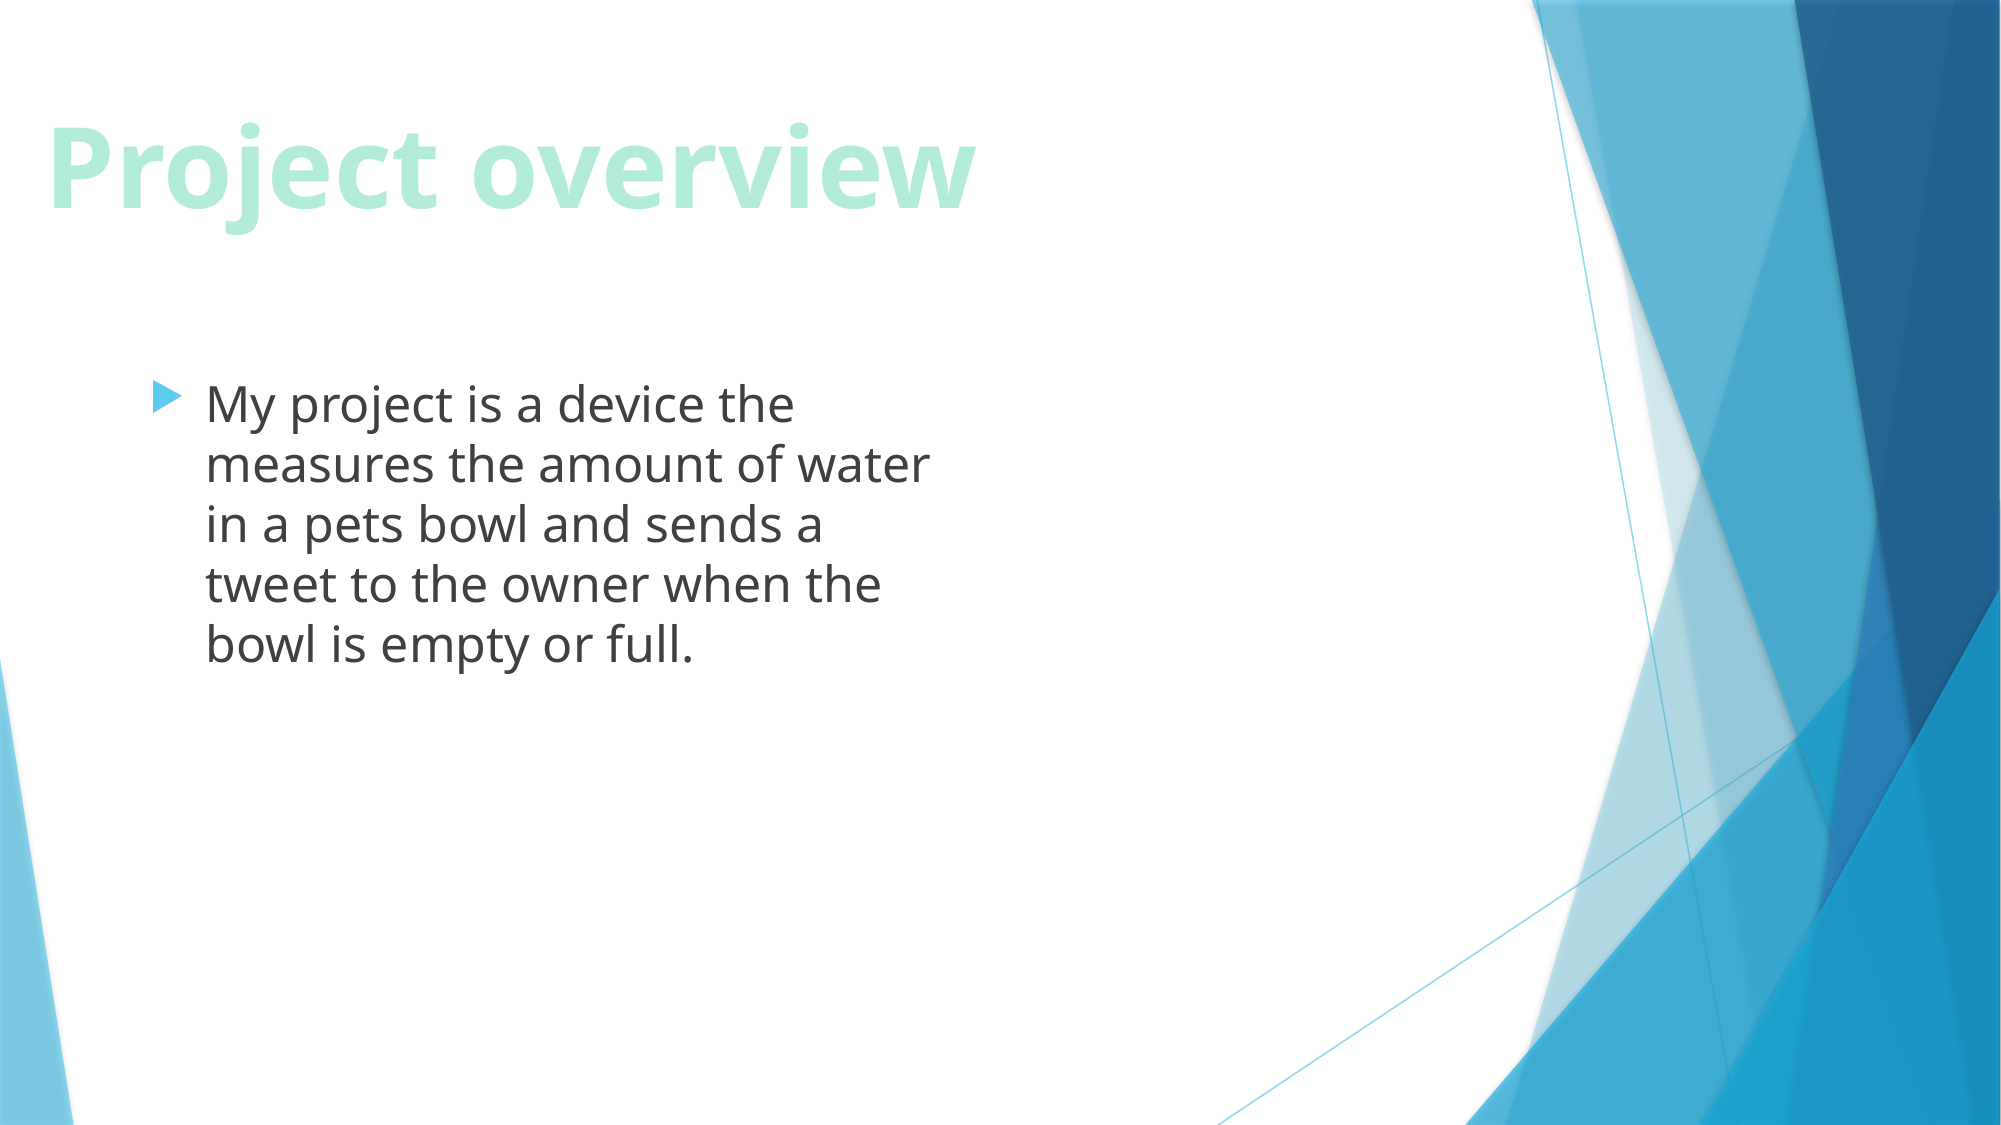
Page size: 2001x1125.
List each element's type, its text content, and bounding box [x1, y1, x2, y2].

list My project is a device the measures the amount of water in a pets bowl and sends a tweet to the owner when the bowl is empty or full. [134, 364, 982, 962]
text_box Project overview [29, 88, 993, 239]
